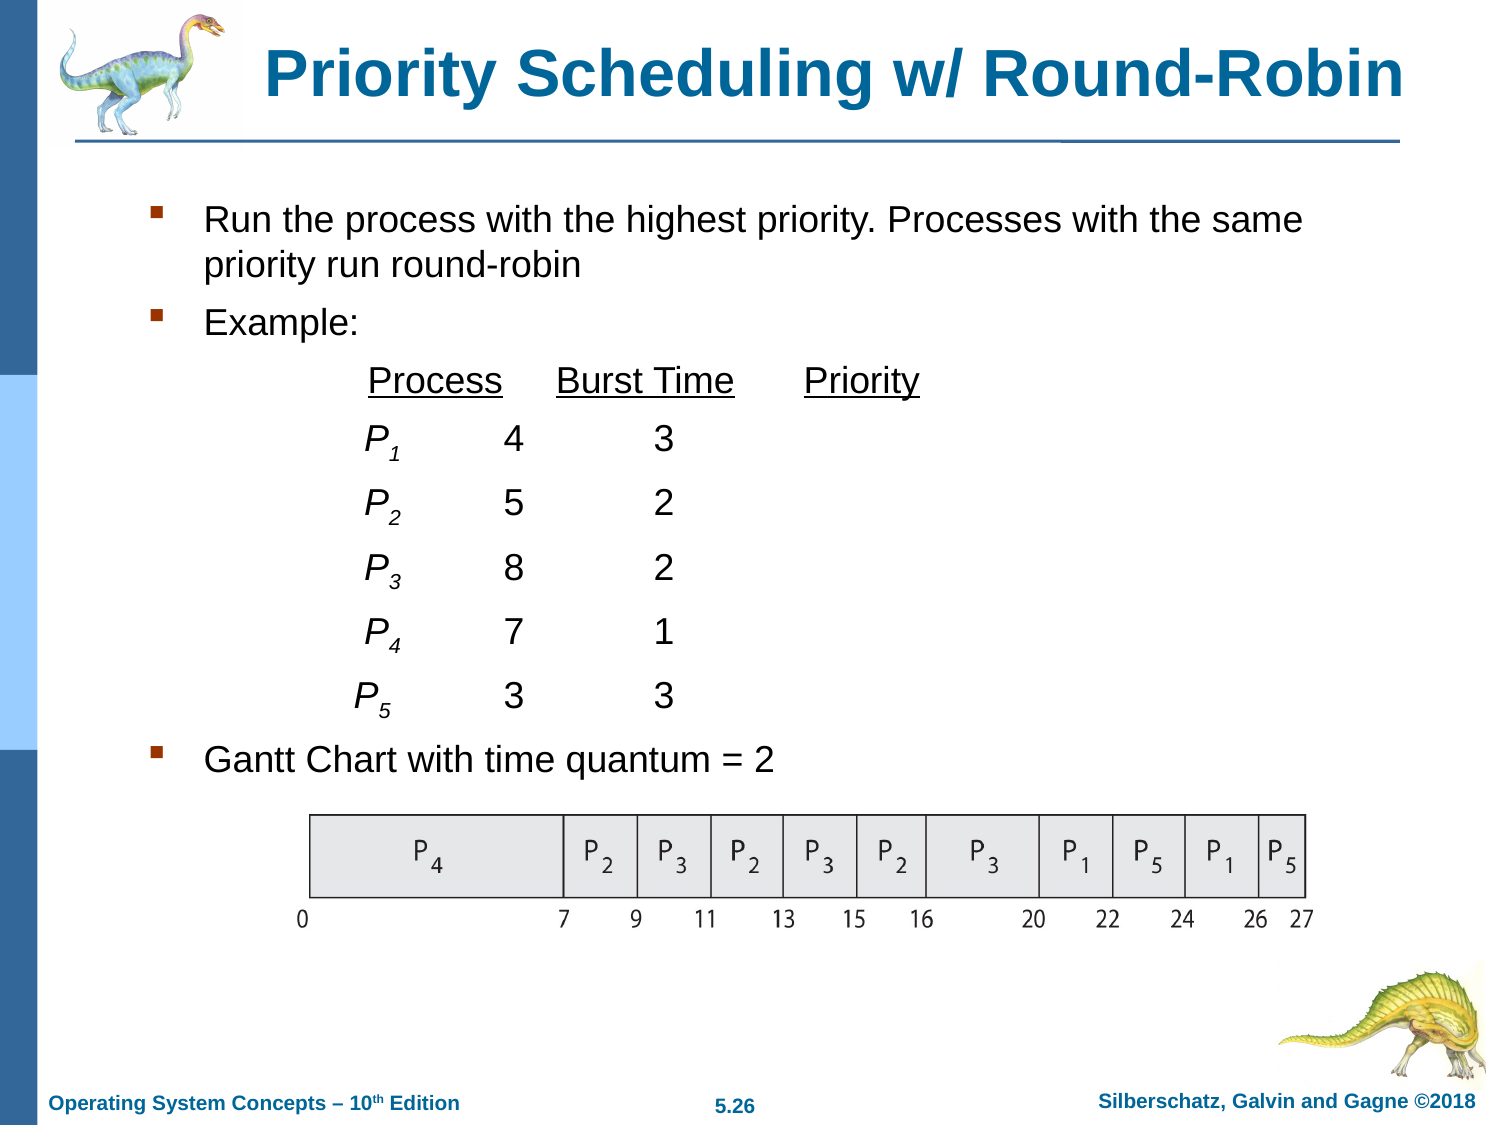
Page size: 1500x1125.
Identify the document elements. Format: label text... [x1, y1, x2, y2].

list Run the process with the highest priority. Processes with the same priority run round-robin Example: Process a Burst Time Priority P1 4 3 P2 5 2 P3 8 2 P4 7 1 P5 3 3 Gantt Chart with time quantum = 2 [132, 187, 1392, 990]
title Priority Scheduling w/ Round-Robin [238, 22, 1433, 117]
picture [296, 814, 1315, 935]
picture [46, 0, 243, 149]
picture [1275, 959, 1486, 1090]
